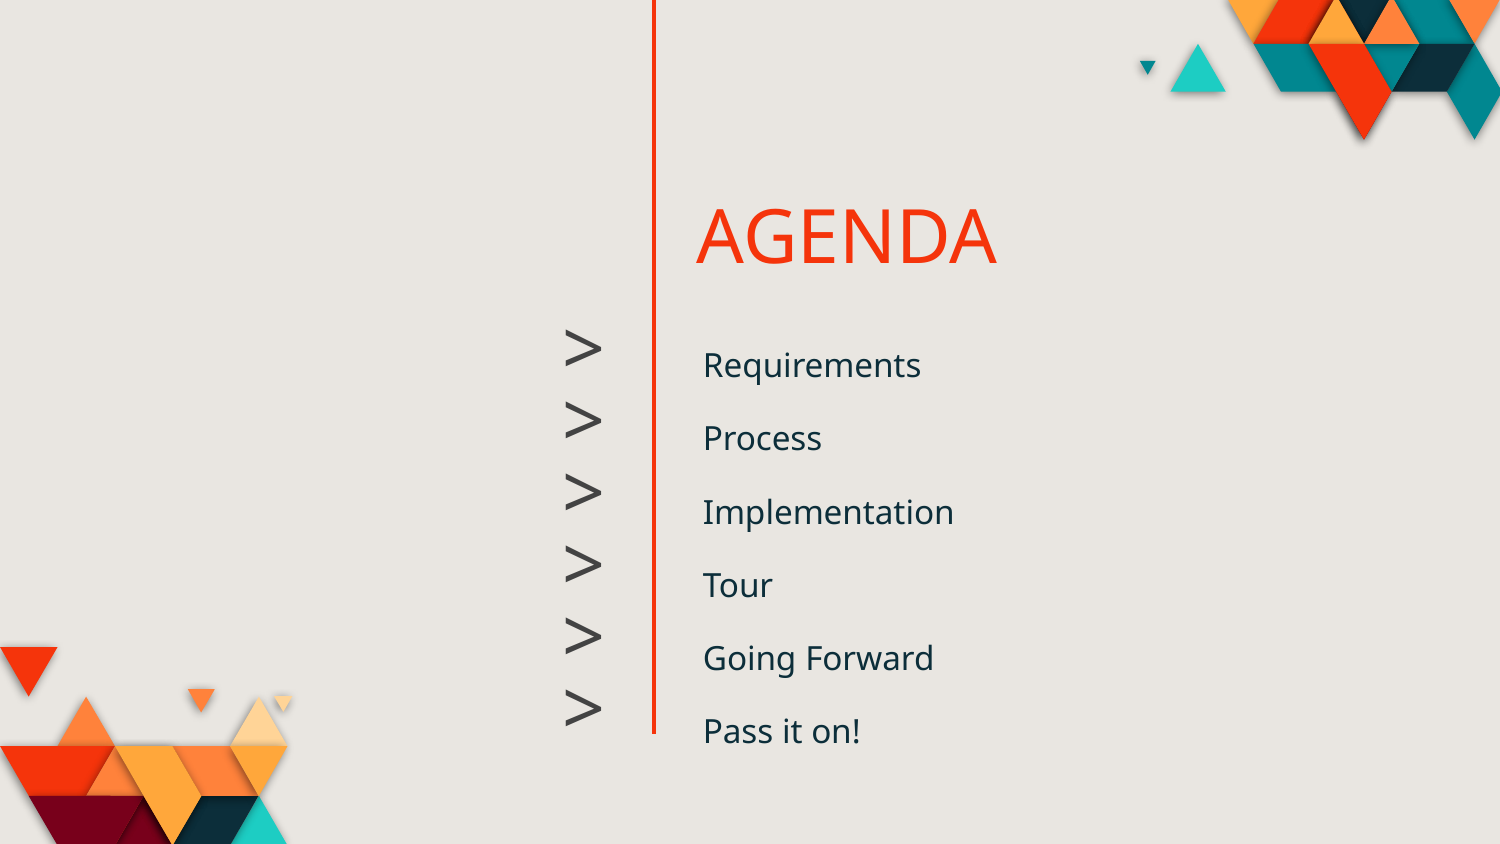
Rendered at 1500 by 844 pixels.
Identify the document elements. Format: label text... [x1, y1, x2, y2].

title > > > > > > [380, 322, 621, 745]
title Requirements Process Implementation Tour Going Forward Pass it on! [687, 336, 1390, 759]
title AGENDA [681, 194, 1320, 290]
